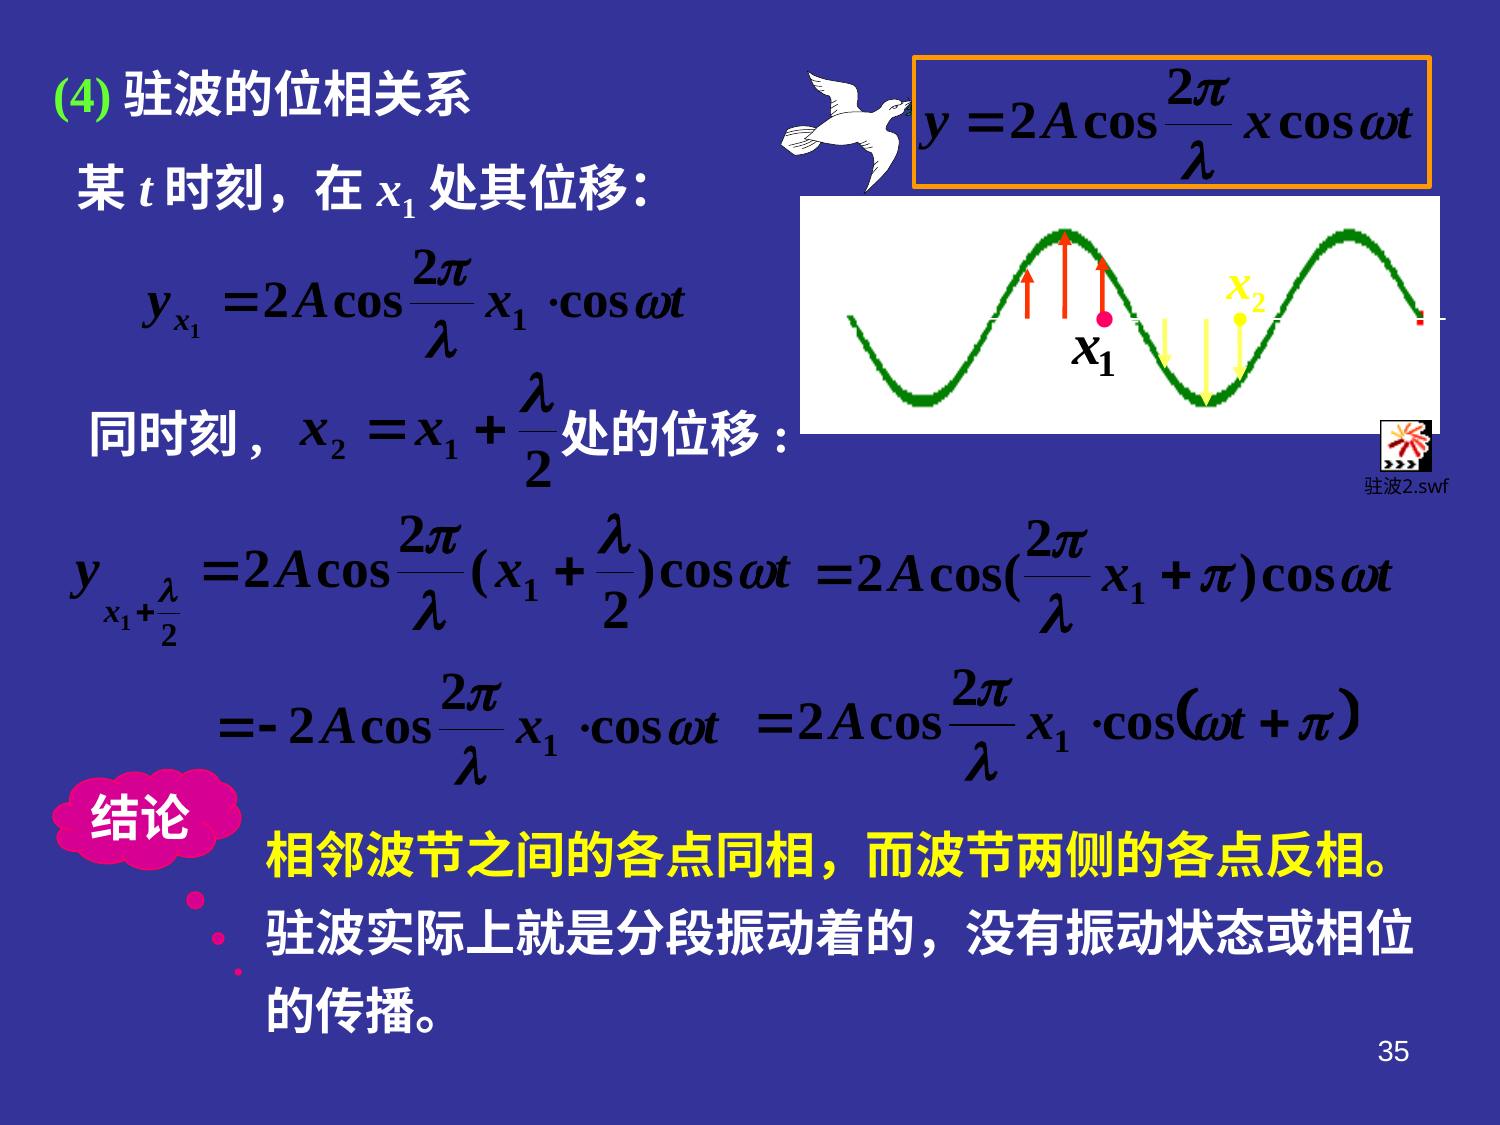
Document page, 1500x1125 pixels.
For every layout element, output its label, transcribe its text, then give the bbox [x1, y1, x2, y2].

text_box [1064, 314, 1120, 382]
text_box 结论 [52, 769, 241, 870]
slide_number 35 [1074, 1048, 1426, 1103]
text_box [211, 661, 727, 791]
text_box 相邻波节之间的各点同相，而波节两侧的各点反相。驻波实际上就是分段振动着的，没有振动状态或相位的传播。 [265, 798, 1442, 1048]
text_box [136, 237, 692, 361]
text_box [1352, 420, 1459, 500]
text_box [749, 656, 1359, 788]
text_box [779, 69, 918, 196]
text_box [1419, 57, 1430, 187]
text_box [913, 57, 1419, 185]
text_box (4)驻波的位相关系 [53, 54, 687, 130]
text_box 结论 [212, 933, 224, 945]
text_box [88, 363, 937, 492]
text_box 结论 [187, 891, 204, 909]
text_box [64, 503, 798, 652]
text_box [808, 508, 1400, 640]
text_box 结论 [235, 969, 242, 975]
text_box 某t时刻，在x1处其位移： [76, 148, 794, 232]
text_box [799, 195, 1440, 434]
